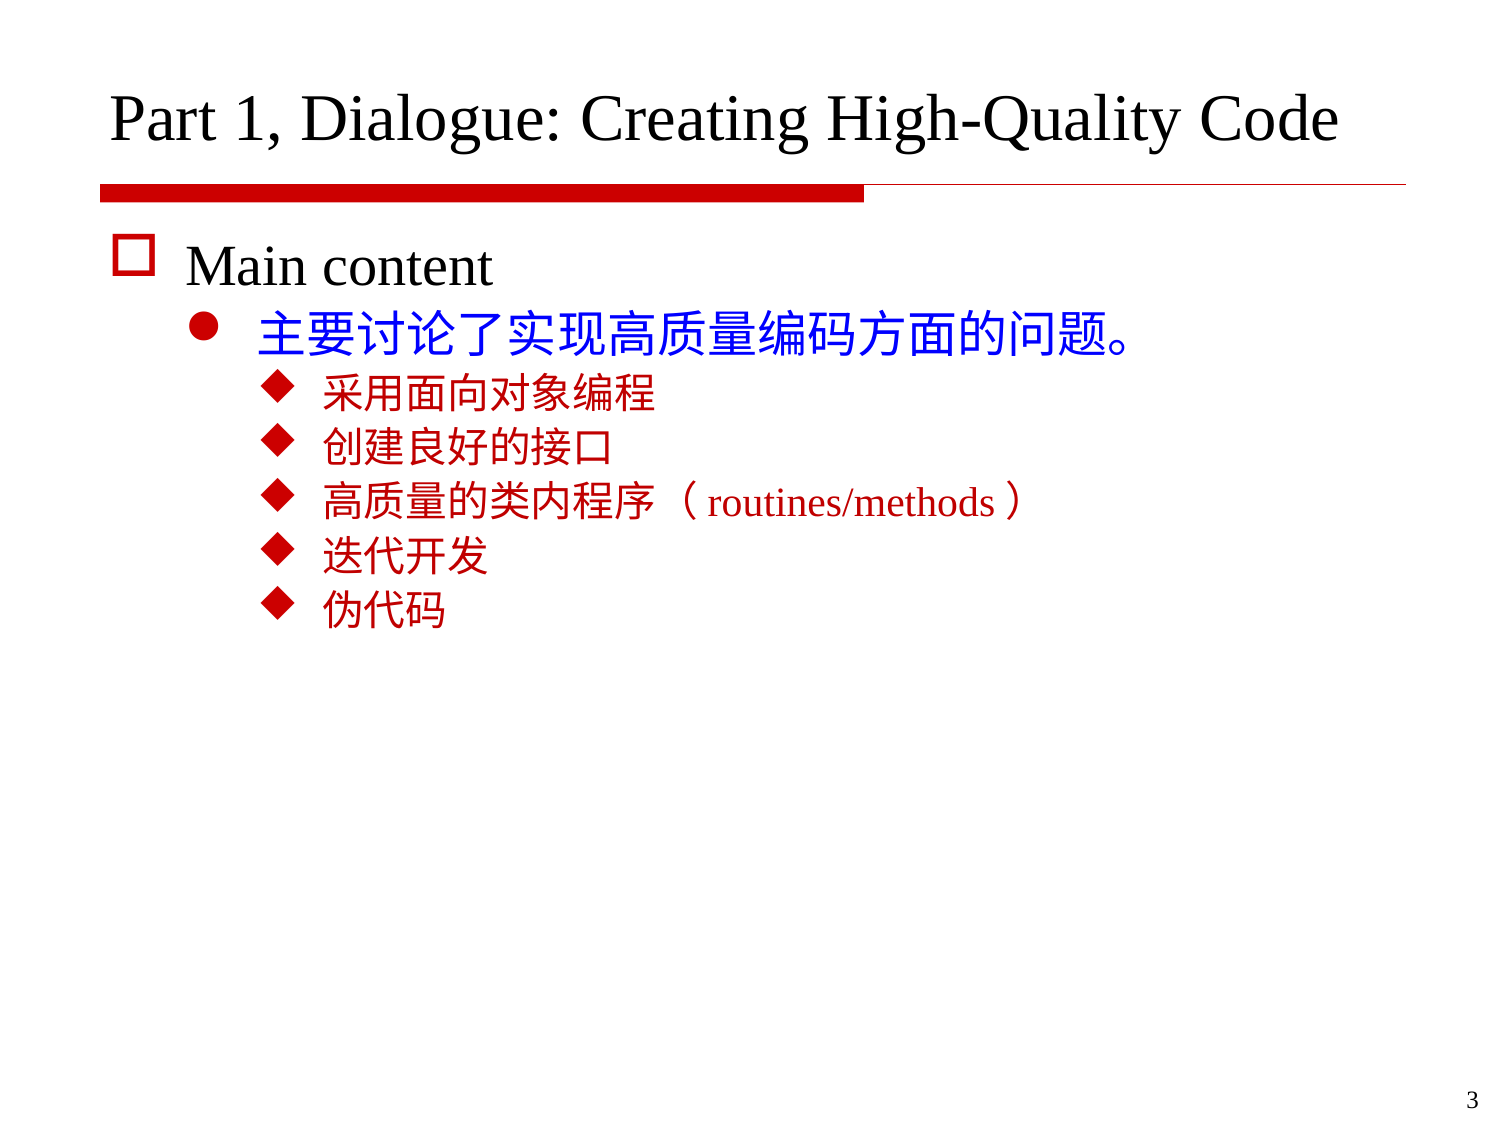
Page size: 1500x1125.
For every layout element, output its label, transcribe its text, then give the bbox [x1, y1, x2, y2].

list Main content 主要讨论了实现高质量编码方面的问题。 采用面向对象编程 创建良好的接口 高质量的类内程序（routines/methods） 迭代开发 伪代码 [92, 220, 1406, 1035]
footer 3 [1405, 1034, 1495, 1121]
title Part 1, Dialogue: Creating High-Quality Code [94, 50, 1407, 161]
